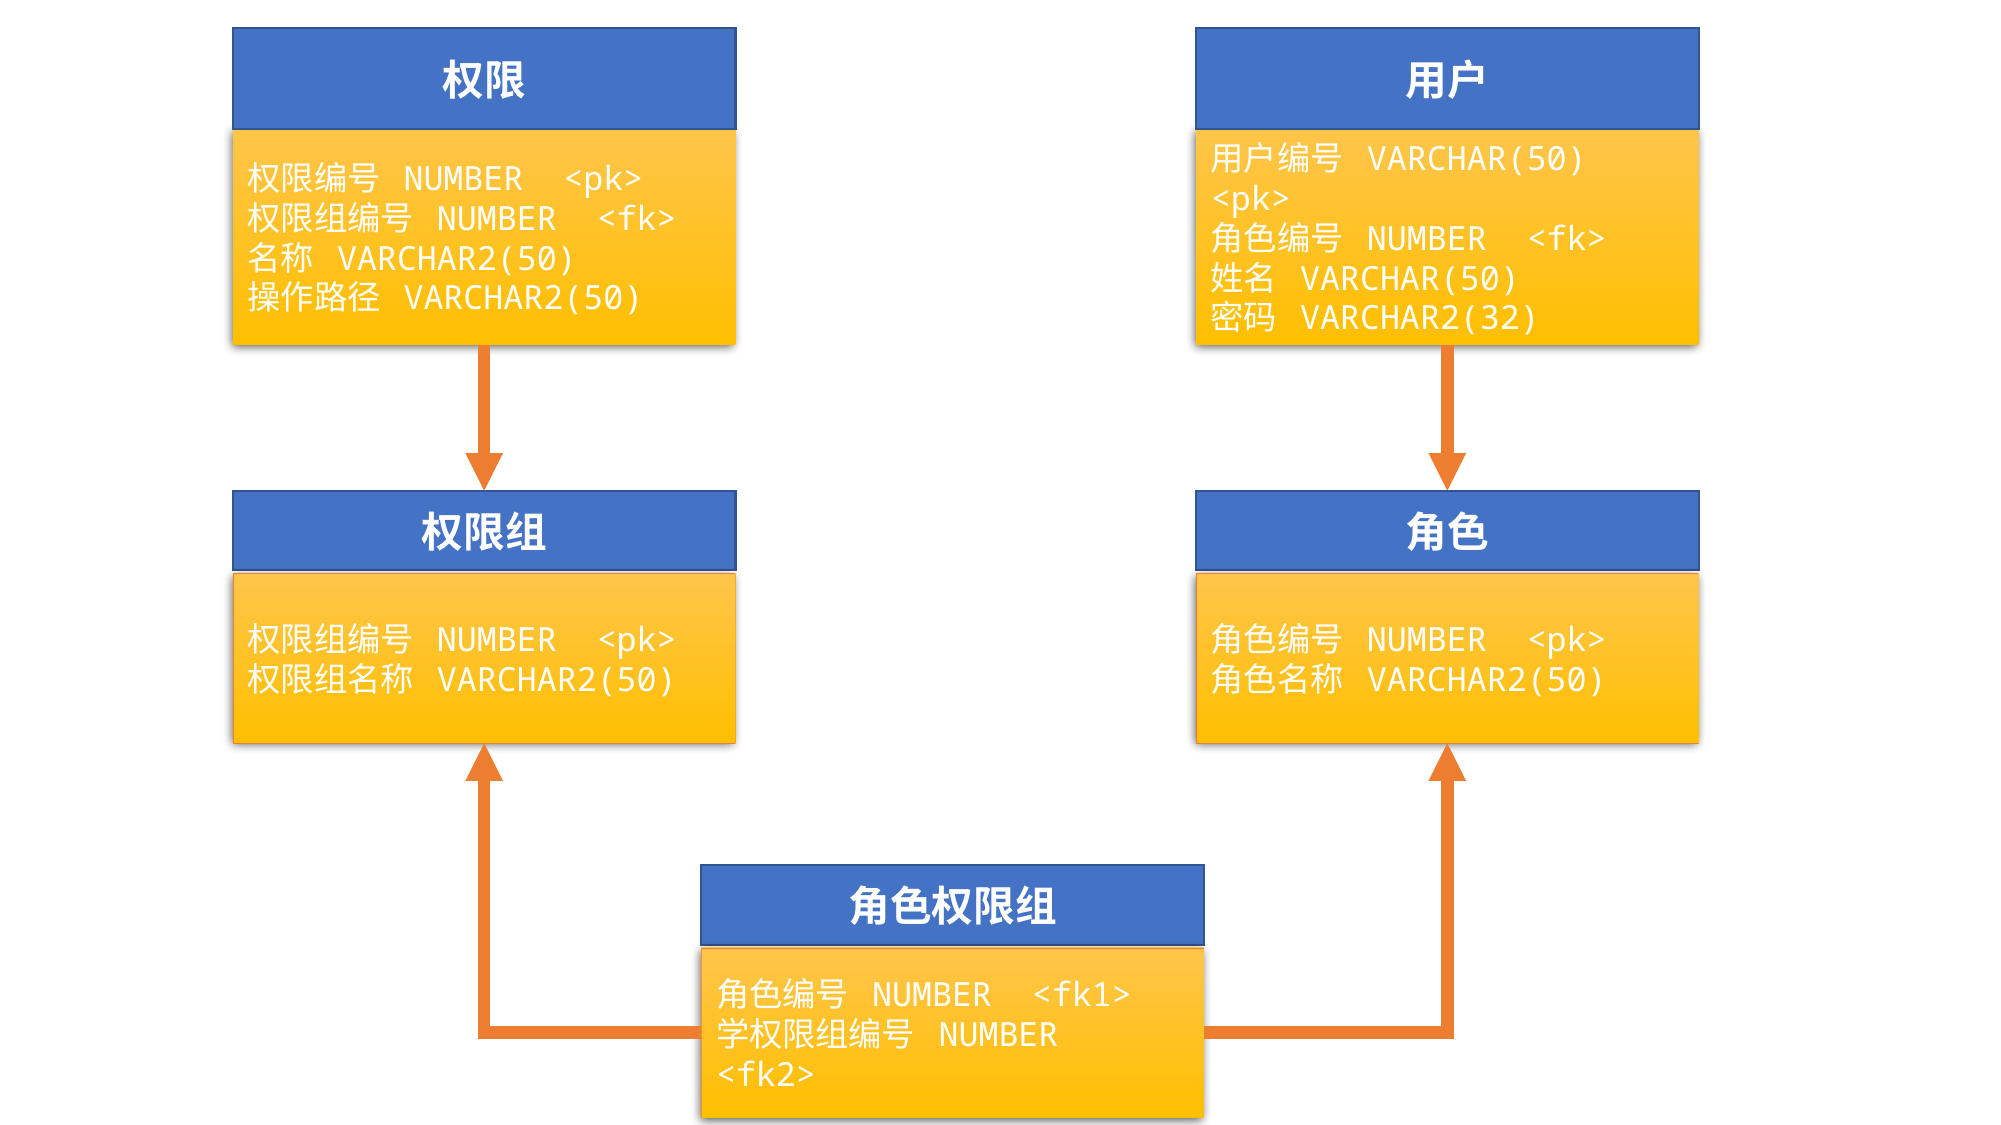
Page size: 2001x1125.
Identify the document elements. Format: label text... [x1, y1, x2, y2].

text_box 角色 [1195, 490, 1700, 570]
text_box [484, 743, 702, 1033]
text_box 角色编号 NUMBER <fk1> 学权限组编号 NUMBER <fk2> [701, 947, 1204, 1118]
text_box 角色编号 NUMBER <pk> 角色名称 VARCHAR2(50) [1196, 573, 1699, 744]
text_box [1203, 743, 1448, 1033]
text_box 权限 [232, 27, 737, 130]
text_box 权限组 [232, 490, 737, 570]
text_box 用户 [1195, 27, 1700, 130]
text_box 权限组编号 NUMBER <pk> 权限组名称 VARCHAR2(50) [232, 573, 736, 744]
text_box 用户编号 VARCHAR(50) <pk> 角色编号 NUMBER <fk> 姓名 VARCHAR(50) 密码 VARCHAR2(32) [1196, 130, 1699, 345]
text_box 角色权限组 [702, 864, 1203, 943]
text_box 权限编号 NUMBER <pk> 权限组编号 NUMBER <fk> 名称 VARCHAR2(50) 操作路径 VARCHAR2(50) [232, 130, 736, 345]
